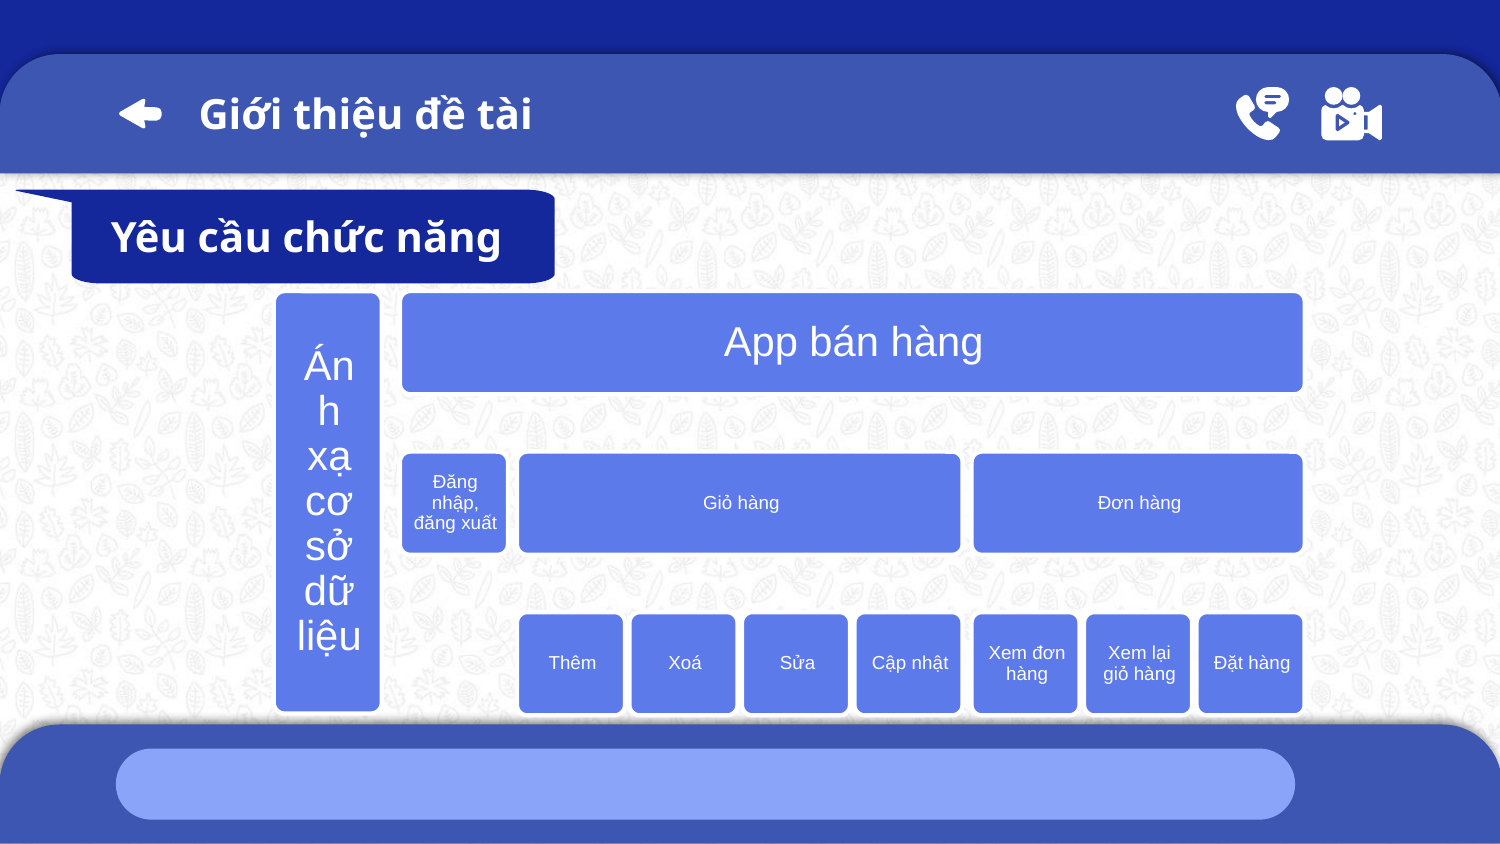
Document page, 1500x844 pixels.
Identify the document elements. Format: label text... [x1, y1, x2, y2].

text_box Giới thiệu đề tài [183, 73, 743, 155]
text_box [273, 290, 1305, 716]
picture [0, 174, 1500, 771]
text_box [136, 748, 696, 820]
title Yêu cầu chức năng [88, 195, 525, 275]
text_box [1234, 86, 1383, 141]
text_box [119, 98, 162, 129]
text_box [15, 189, 555, 284]
